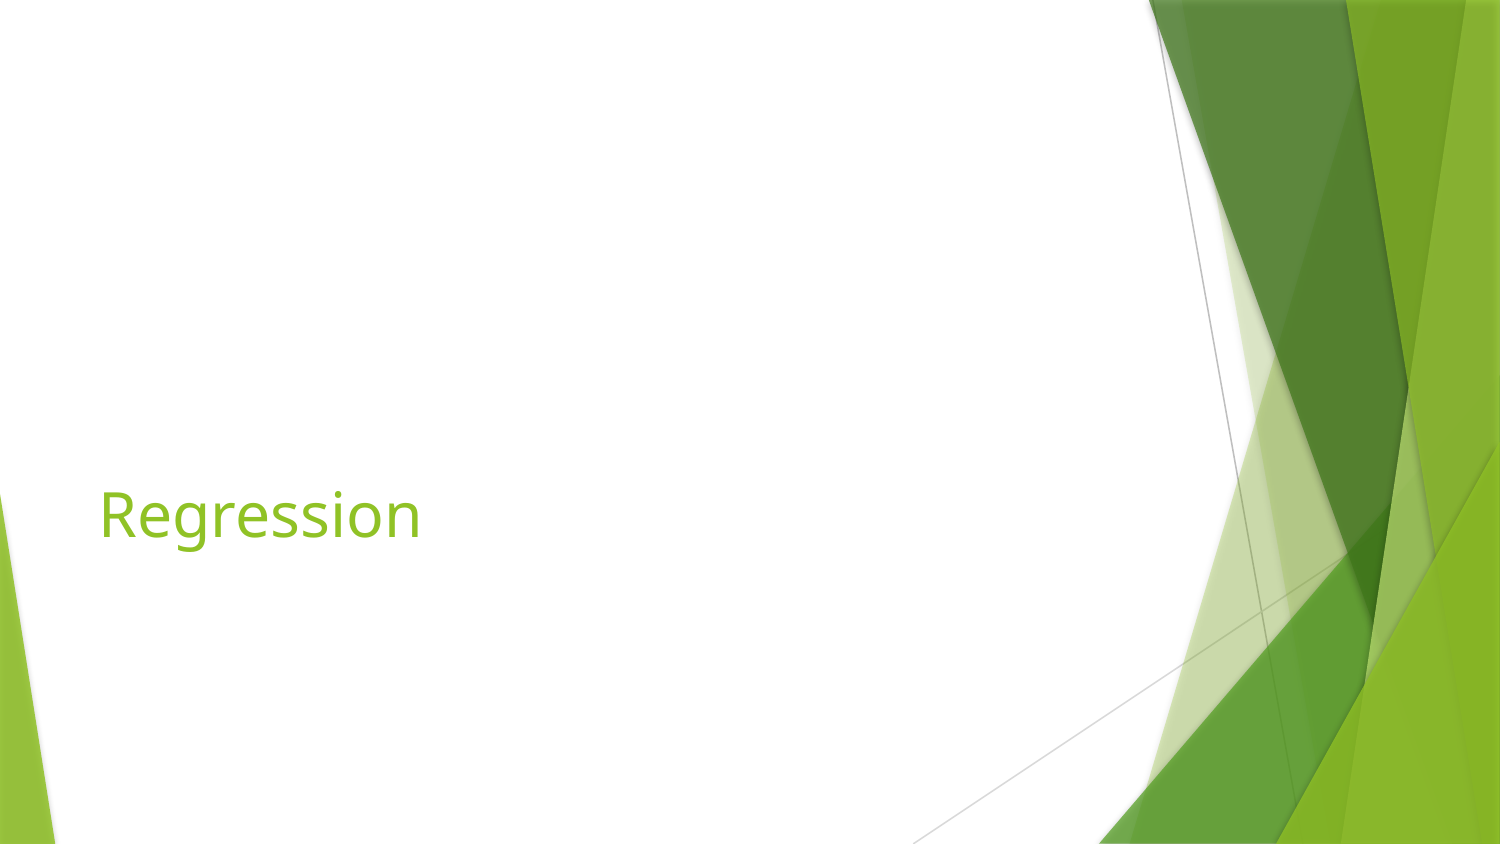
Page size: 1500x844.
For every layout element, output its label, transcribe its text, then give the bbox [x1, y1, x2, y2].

title Regression [83, 332, 1141, 557]
